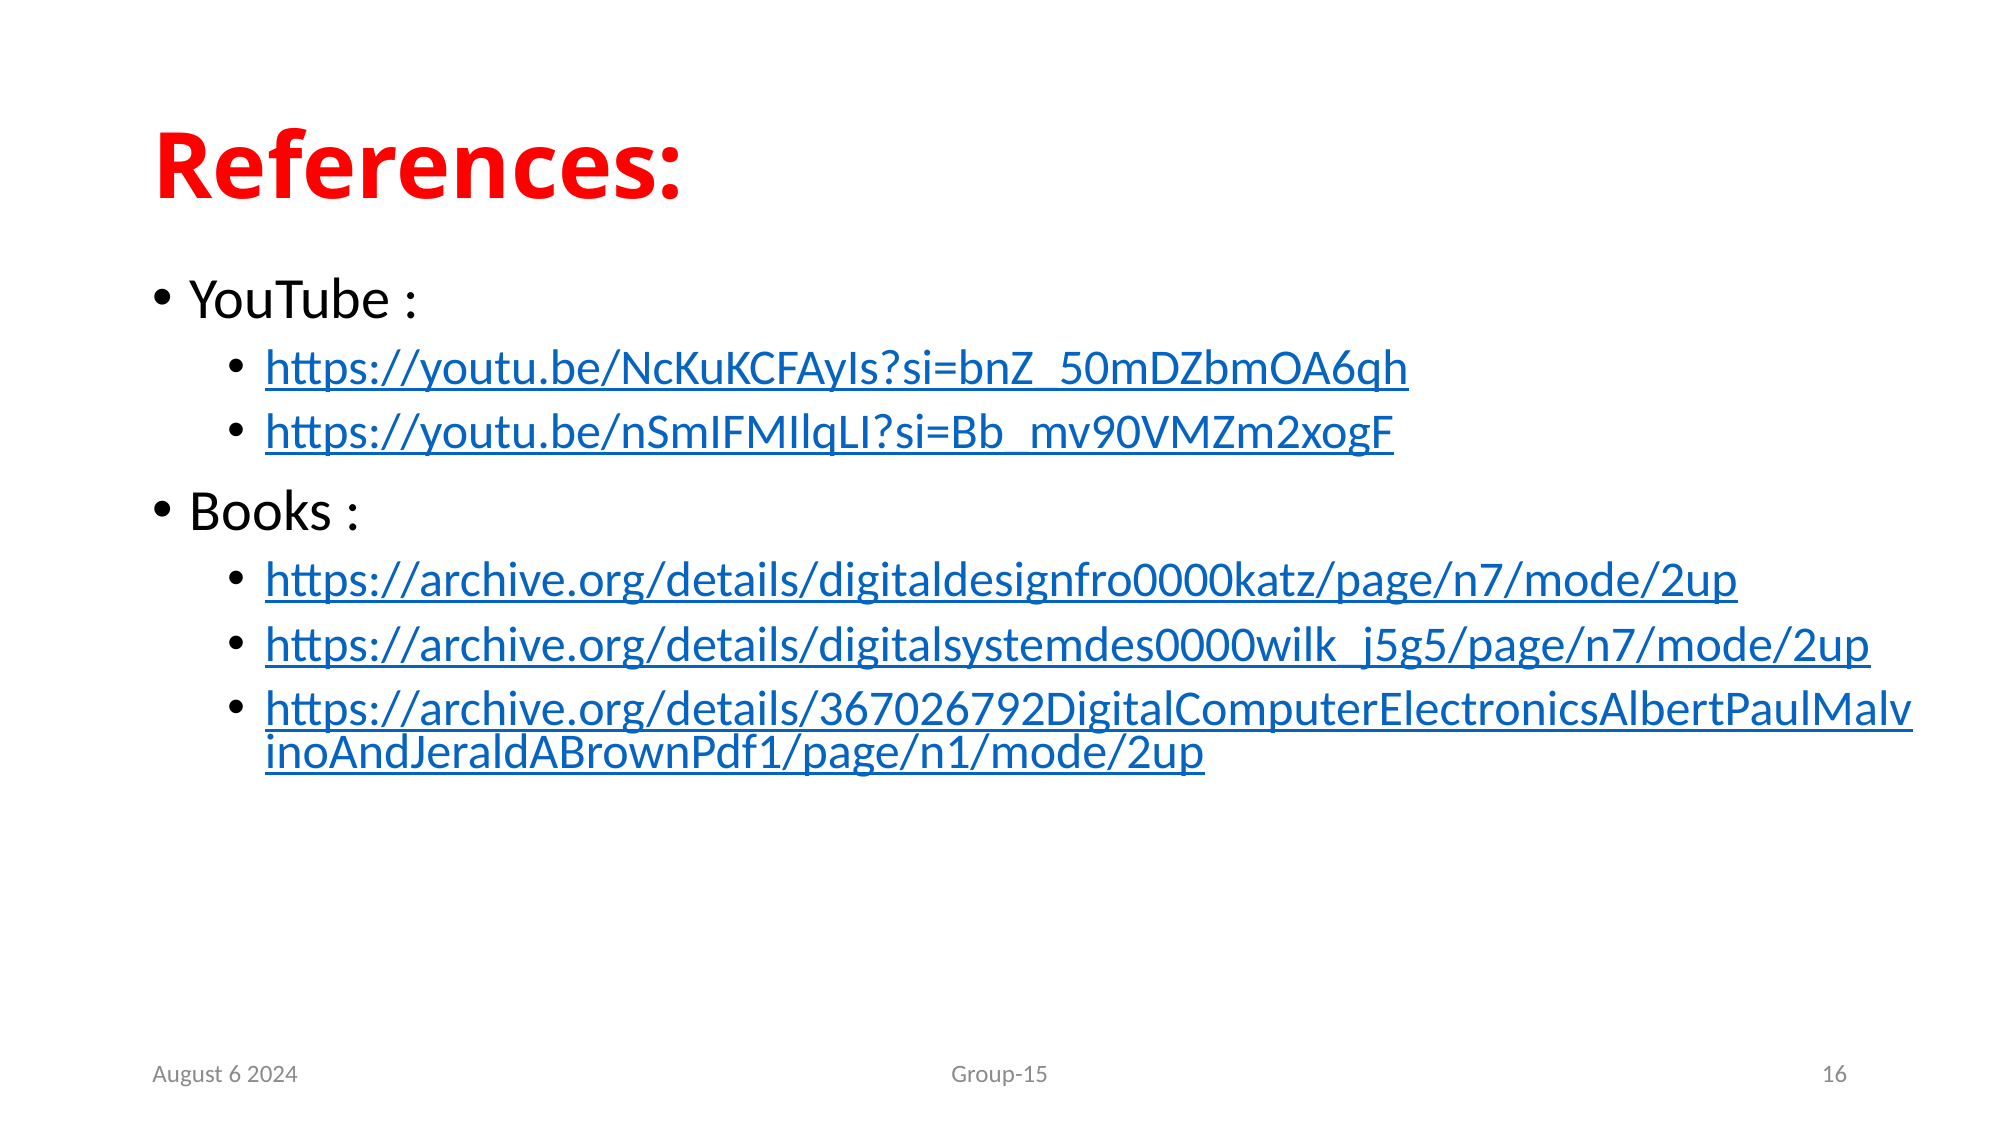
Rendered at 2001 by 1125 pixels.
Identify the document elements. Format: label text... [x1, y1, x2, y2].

slide_number 16 [1412, 1042, 1863, 1103]
footer Group-15 [662, 1042, 1338, 1103]
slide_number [137, 1042, 588, 1103]
title References: [137, 59, 1863, 260]
list YouTube : https://youtu.be/NcKuKCFAyIs?si=bnZ_50mDZbmOA6qh https://youtu.be/nSmIFMIlqLI?si=Bb_mv90VMZm2xogF Books : https://archive.org/details/digitaldesignfro0000katz/page/n7/mode/2up https://archive.org/details/digitalsystemdes0000wilk_j5g5/page/n7/mode/2up https://archive.org/details/367026792DigitalComputerElectronicsAlbertPaulMalvinoAndJeraldABrownPdf1/page/n1/mode/2up [137, 260, 1929, 1043]
